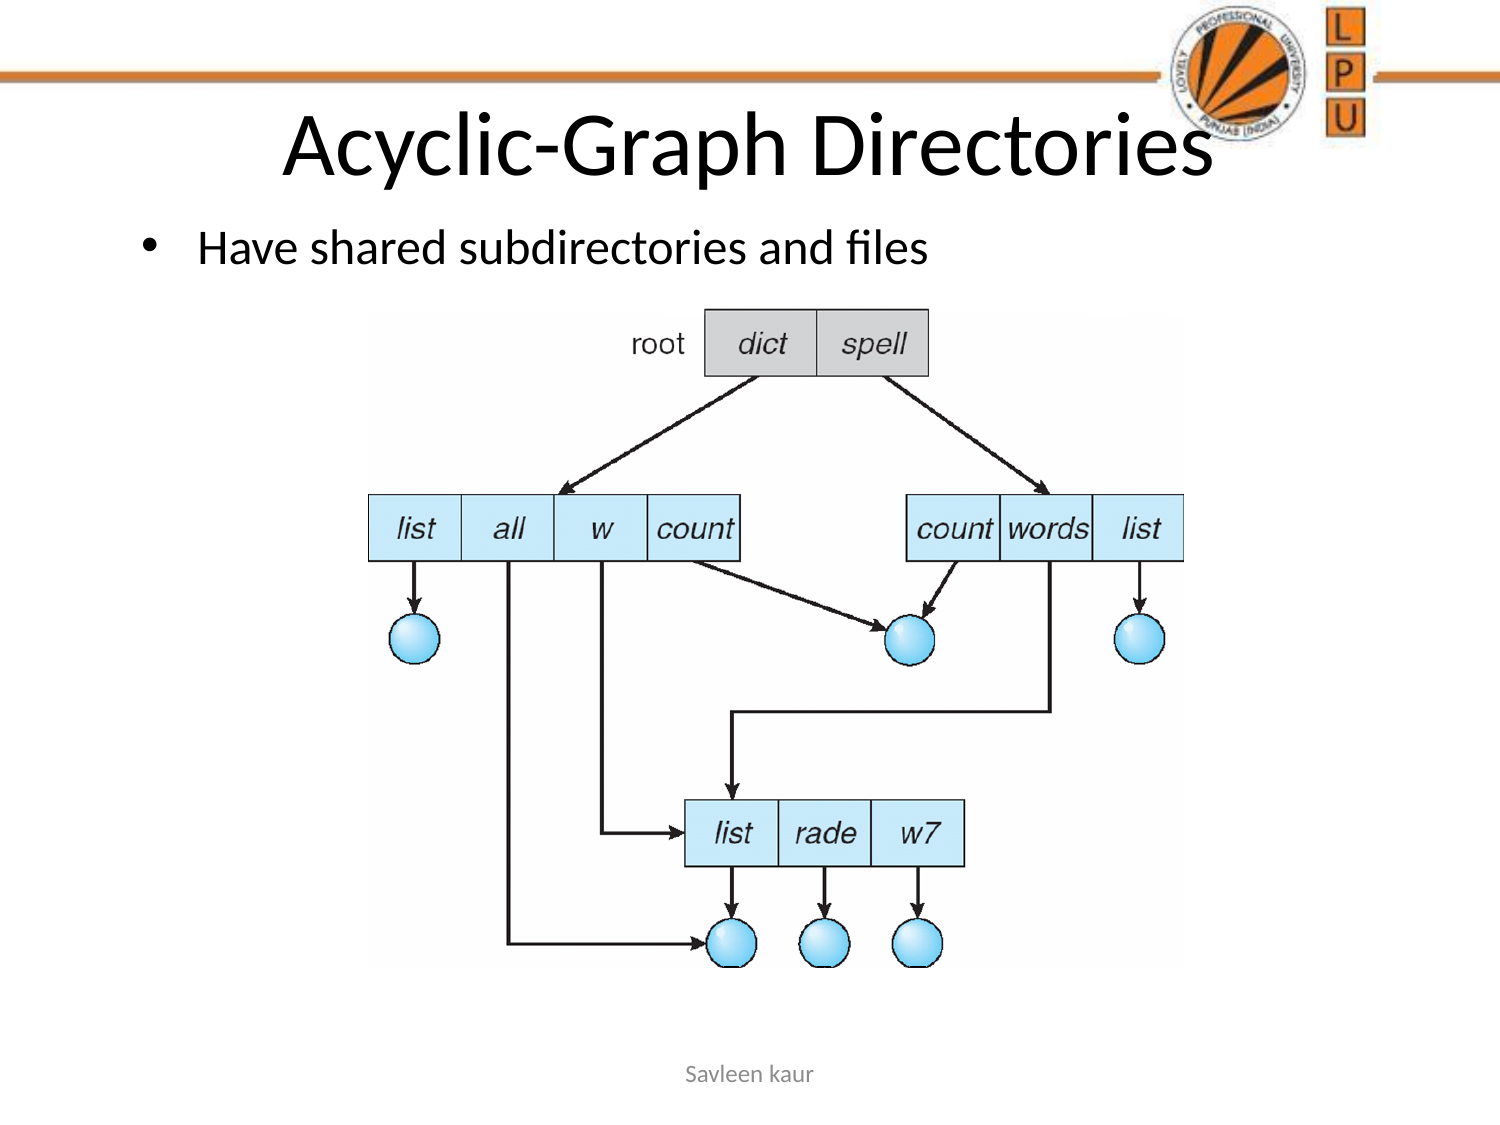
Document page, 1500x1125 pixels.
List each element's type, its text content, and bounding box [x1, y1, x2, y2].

footer Savleen kaur [512, 1042, 988, 1103]
picture [0, 0, 1500, 1125]
list Have shared subdirectories and files [126, 207, 1280, 293]
title Acyclic-Graph Directories [75, 45, 1425, 233]
